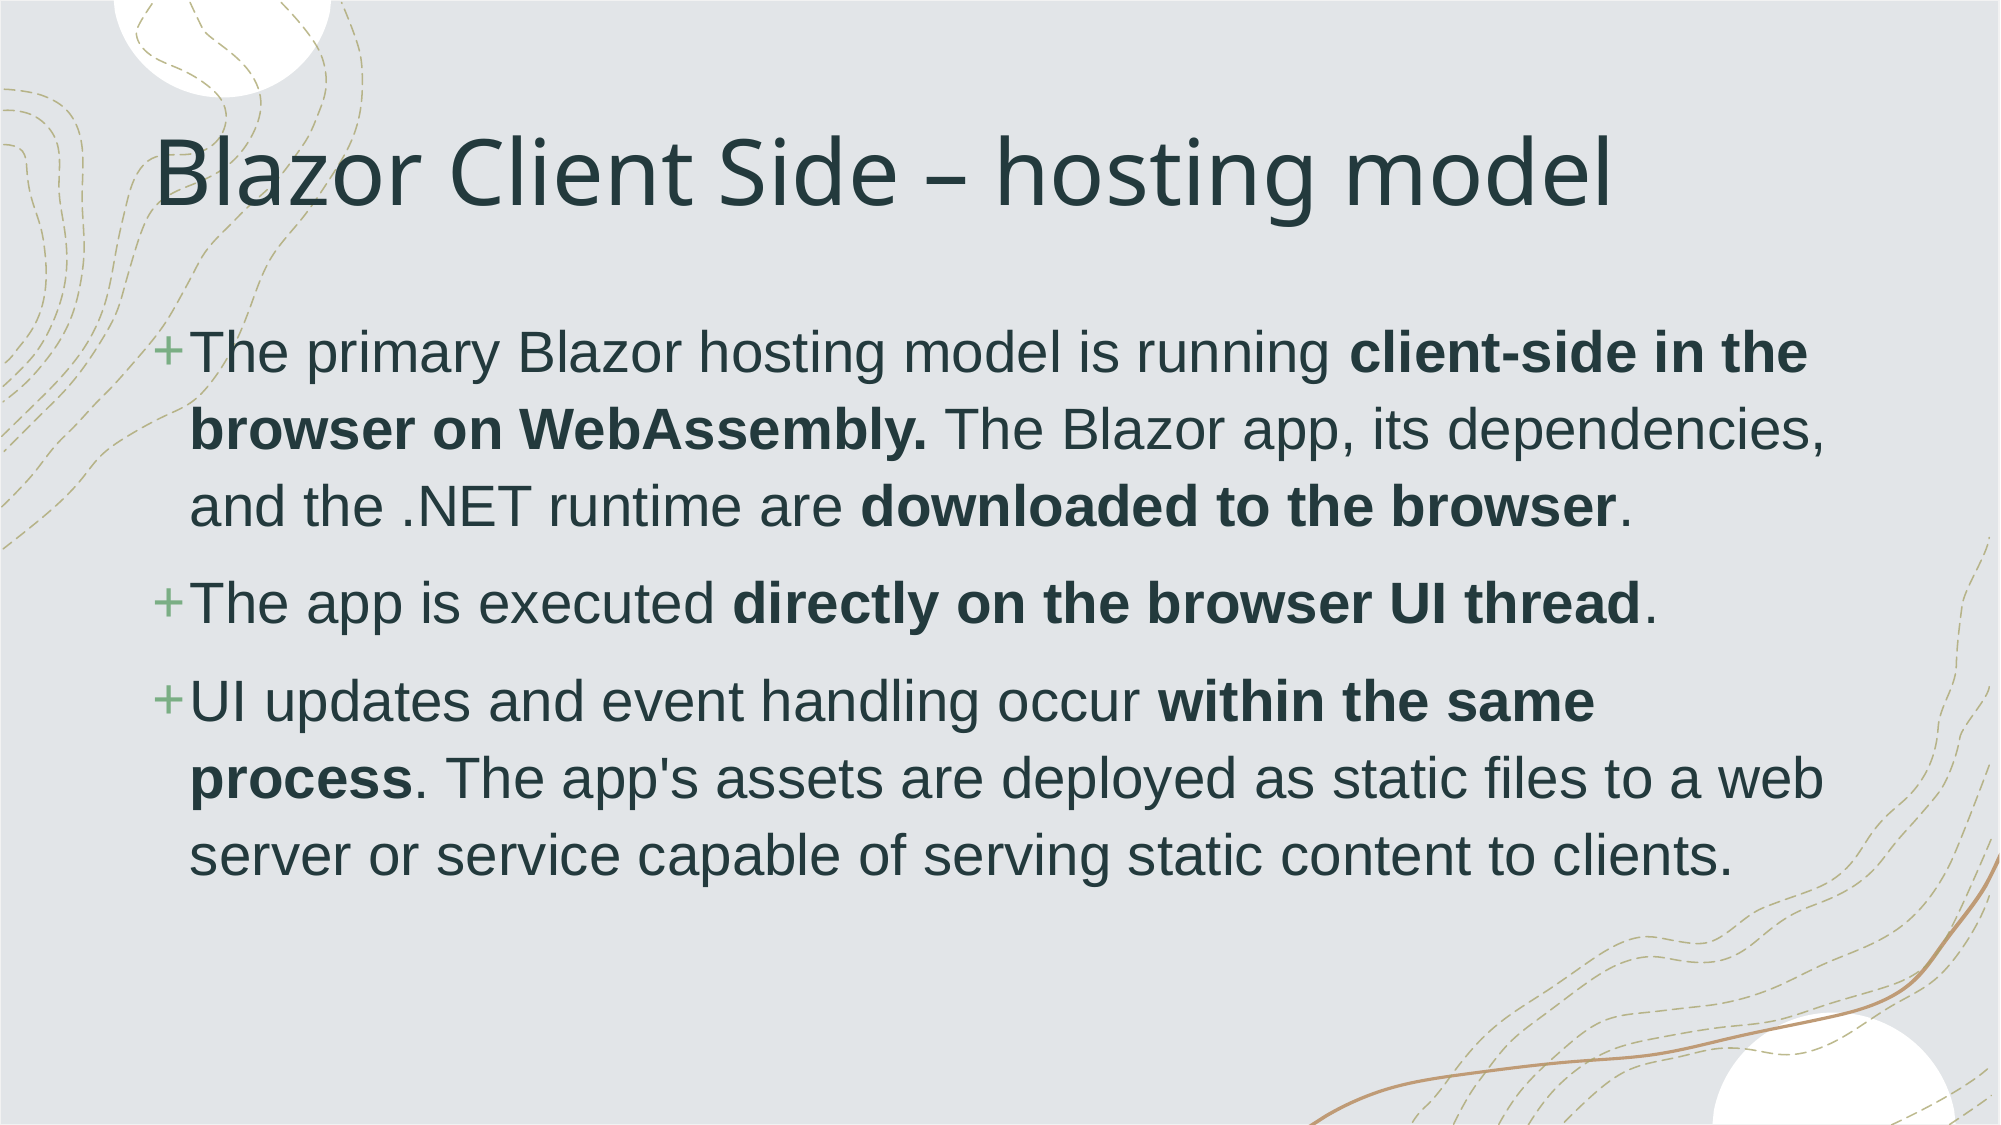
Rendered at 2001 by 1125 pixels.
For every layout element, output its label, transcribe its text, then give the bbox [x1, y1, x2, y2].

title Blazor Client Side – hosting model [137, 59, 1863, 278]
list The primary Blazor hosting model is running client-side in the browser on WebAssembly. The Blazor app, its dependencies, and the .NET runtime are downloaded to the browser. The app is executed directly on the browser UI thread. UI updates and event handling occur within the same process. The app's assets are deployed as static files to a web server or service capable of serving static content to clients. [137, 299, 1863, 1014]
